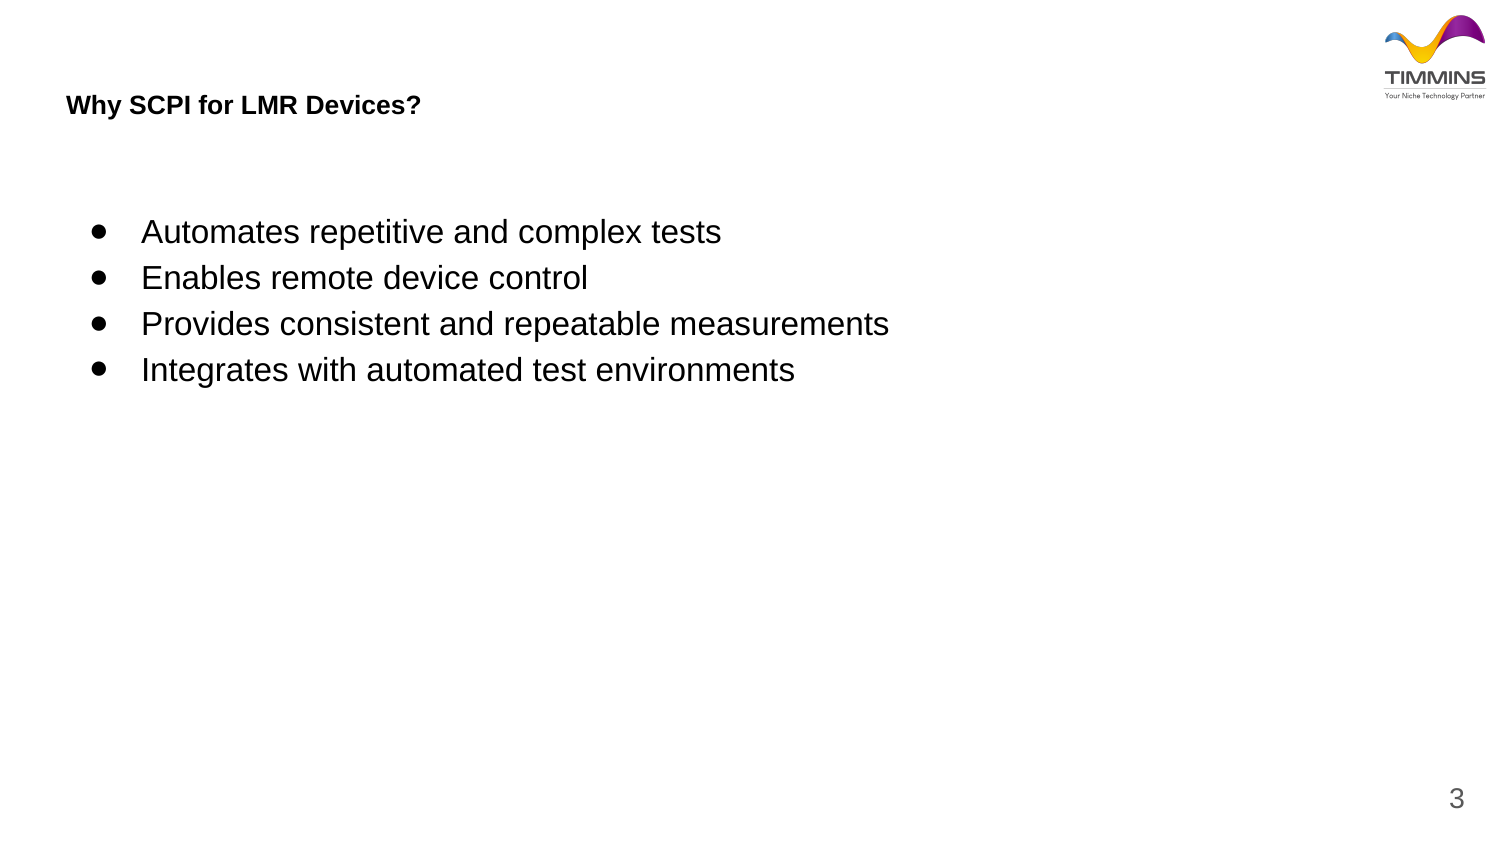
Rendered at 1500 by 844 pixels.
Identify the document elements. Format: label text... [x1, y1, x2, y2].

picture [1375, 10, 1495, 105]
slide_number 3 [1389, 764, 1480, 830]
list Automates repetitive and complex tests Enables remote device control Provides consistent and repeatable measurements Integrates with automated test environments [51, 189, 1449, 750]
title Why SCPI for LMR Devices? [51, 72, 1449, 167]
